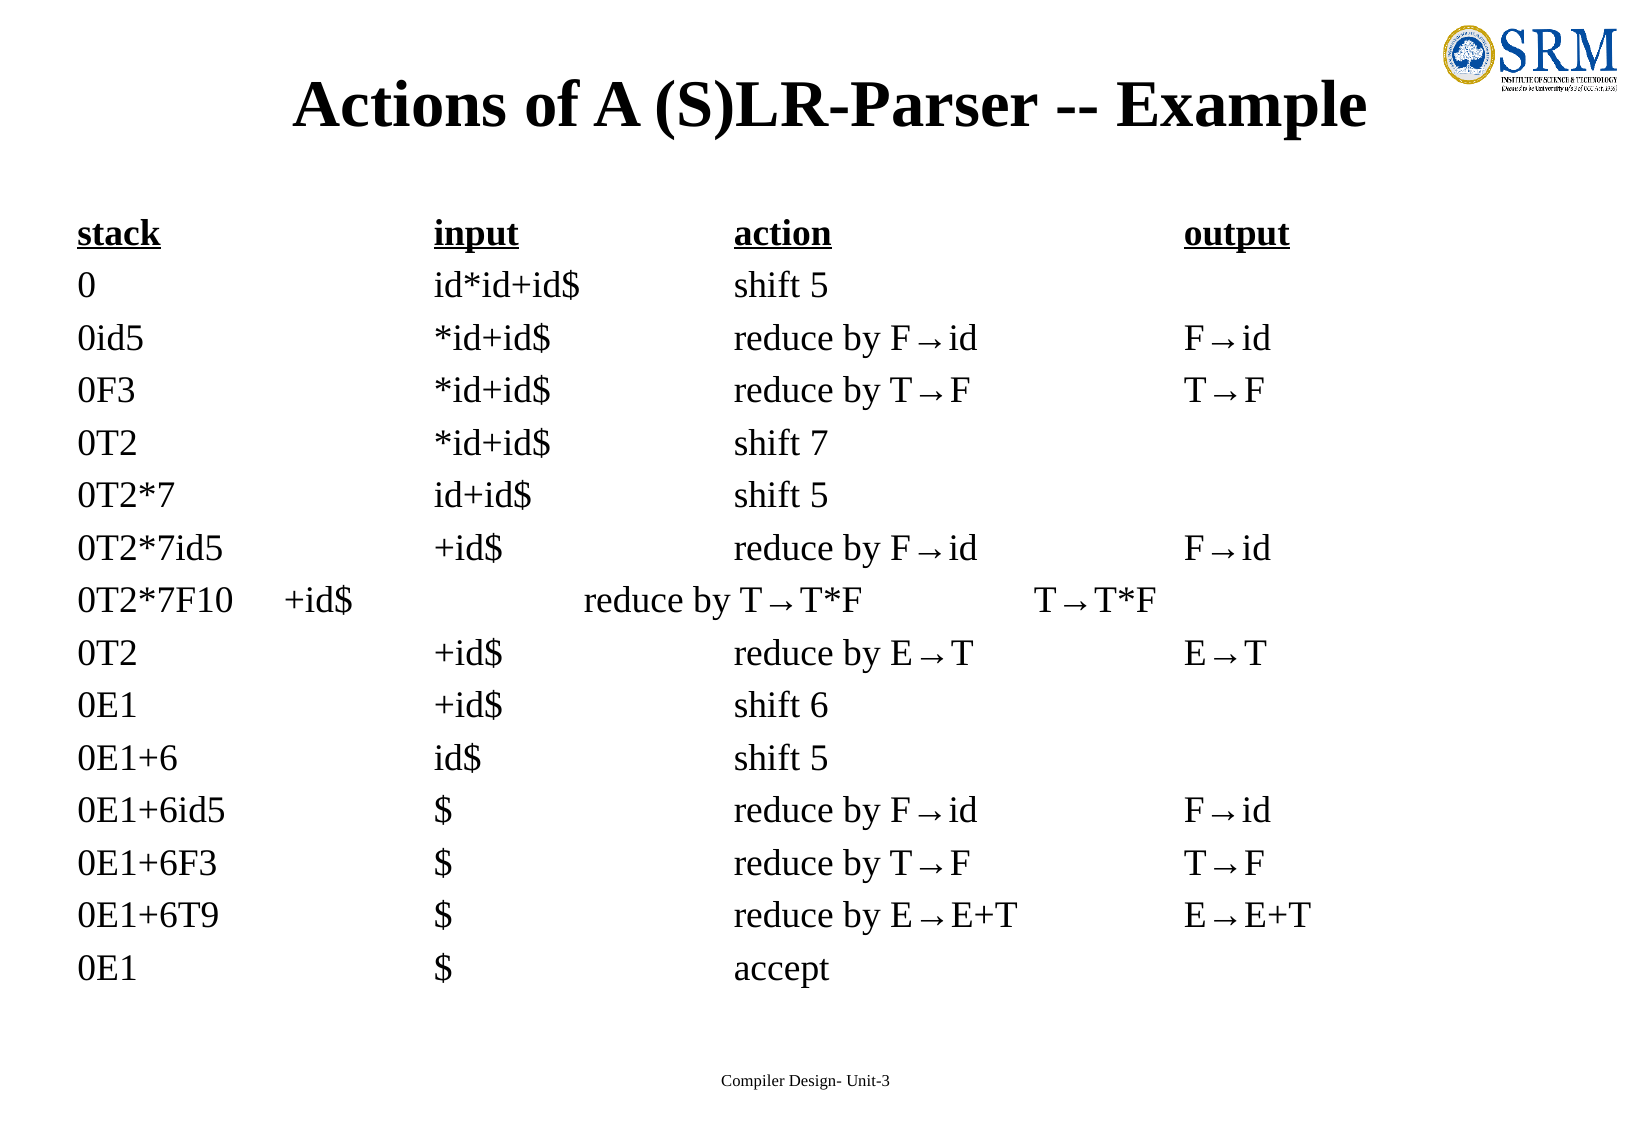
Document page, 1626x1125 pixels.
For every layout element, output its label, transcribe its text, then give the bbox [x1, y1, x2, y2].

list stack input action output 0 id*id+id$ shift 5 0id5 *id+id$ reduce by F→id F→id 0F3 *id+id$ reduce by T→F T→F 0T2 *id+id$ shift 7 0T2*7 id+id$ shift 5 0T2*7id5 +id$ reduce by F→id F→id 0T2*7F10 +id$ reduce by T→T*F T→T*F 0T2 +id$ reduce by E→T E→T 0E1 +id$ shift 6 0E1+6 id$ shift 5 0E1+6id5 $ reduce by F→id F→id 0E1+6F3 $ reduce by T→F T→F 0E1+6T9 $ reduce by E→E+T E→E+T 0E1 $ accept [62, 200, 1600, 1038]
text_box Compiler Design- Unit-3 [501, 1062, 1111, 1100]
title Actions of A (S)LR-Parser -- Example [62, 24, 1600, 175]
picture [1439, 1, 1621, 116]
